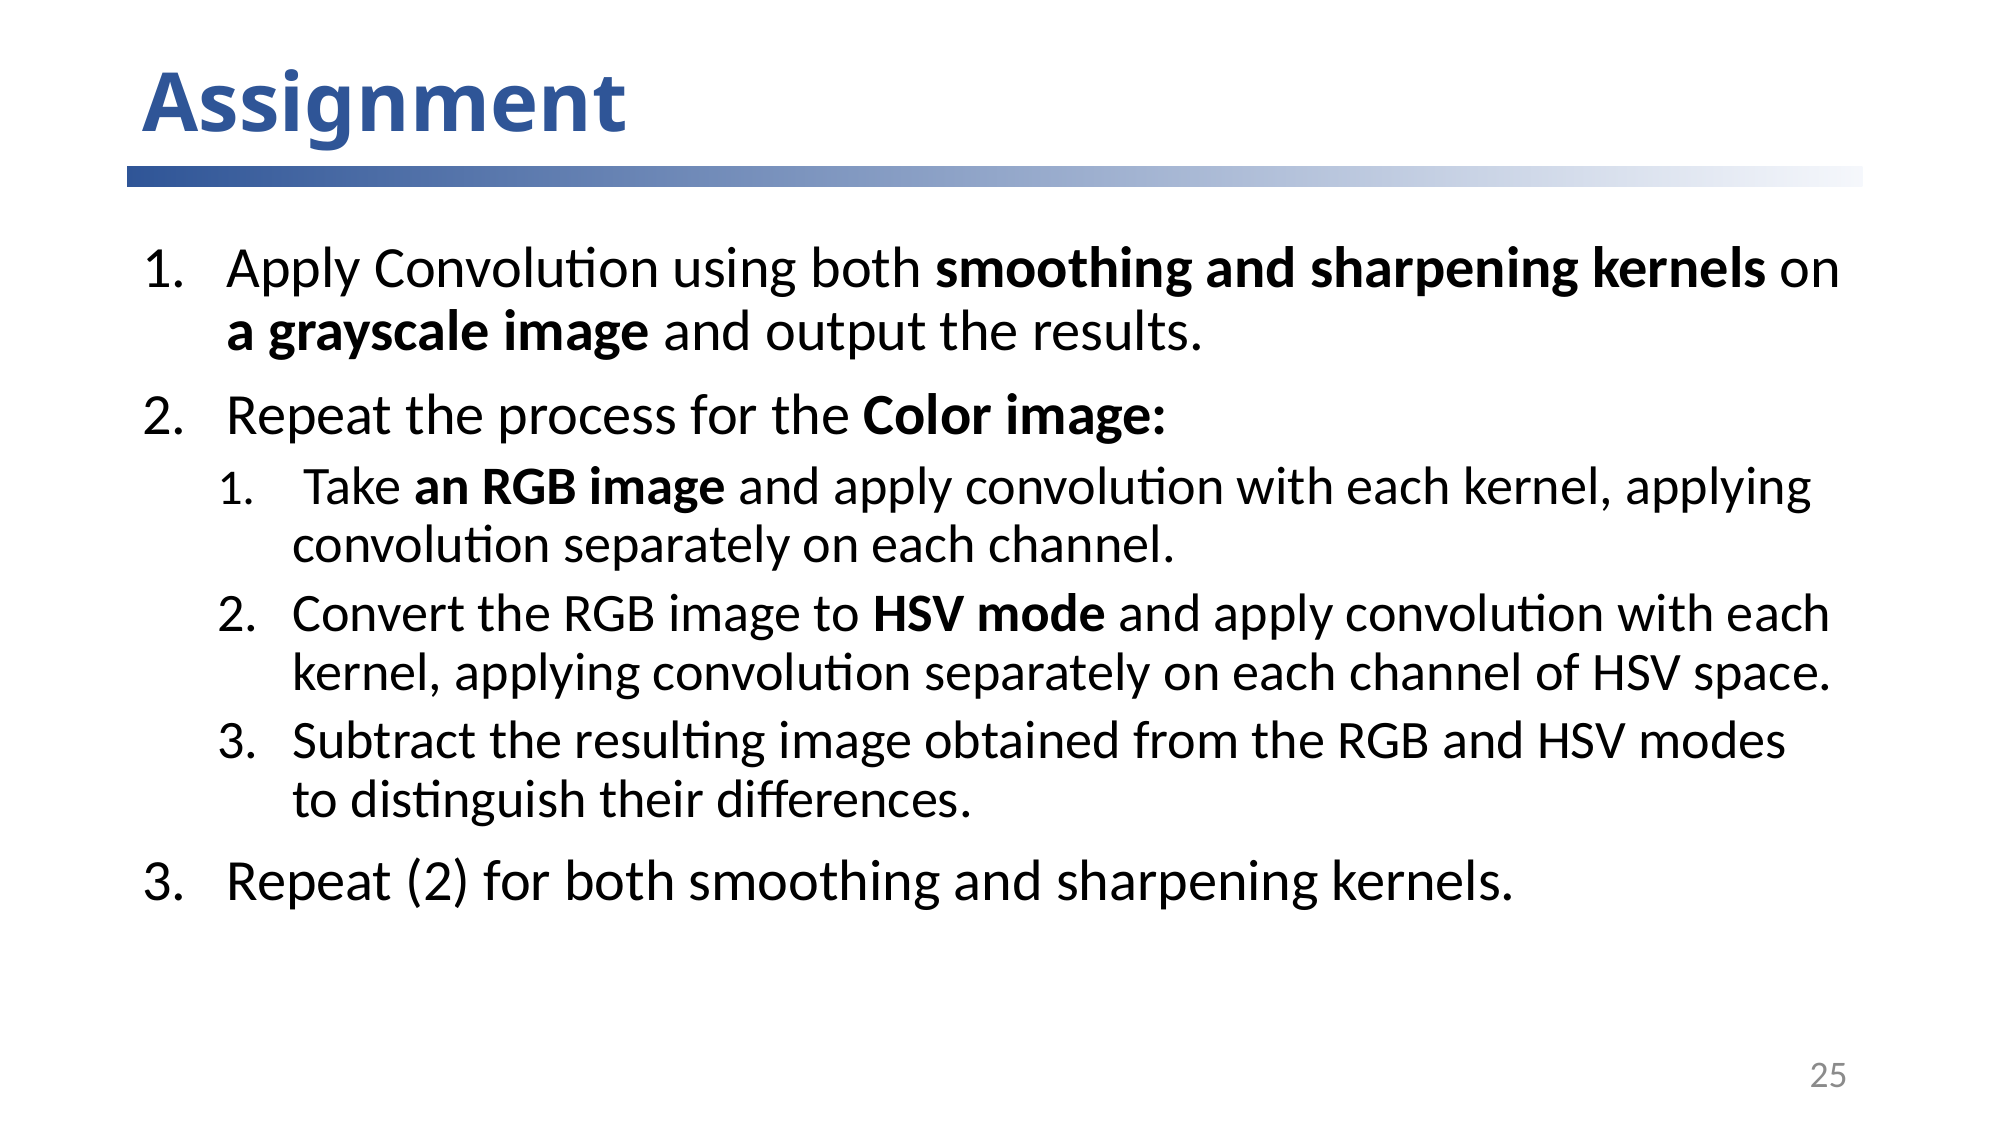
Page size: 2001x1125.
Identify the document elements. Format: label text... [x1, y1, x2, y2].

title Assignment [127, 53, 1853, 158]
list Apply Convolution using both smoothing and sharpening kernels on a grayscale image and output the results. Repeat the process for the Color image: Take an RGB image and apply convolution with each kernel, applying convolution separately on each channel. Convert the RGB image to HSV mode and apply convolution with each kernel, applying convolution separately on each channel of HSV space. Subtract the resulting image obtained from the RGB and HSV modes to distinguish their differences. Repeat (2) for both smoothing and sharpening kernels. [127, 229, 1863, 1014]
slide_number 25 [1412, 1042, 1863, 1103]
